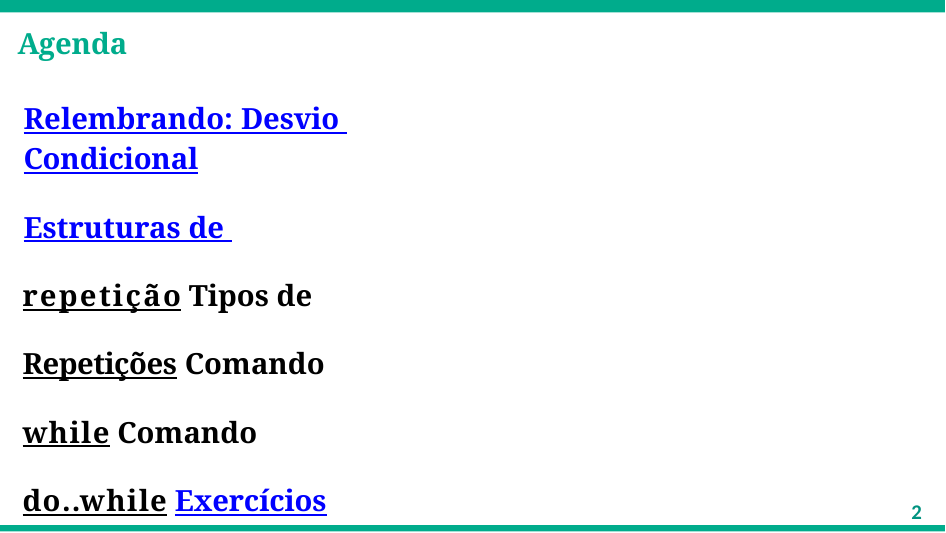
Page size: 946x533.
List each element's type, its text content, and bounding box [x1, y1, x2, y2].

text_box 2 [909, 497, 924, 524]
title Agenda [15, 22, 648, 115]
text_box [0, 525, 945, 532]
text_box Relembrando: Desvio Condicional Estruturas de repetição Tipos de Repetições Comando while Comando do..while Exercícios [20, 97, 490, 522]
